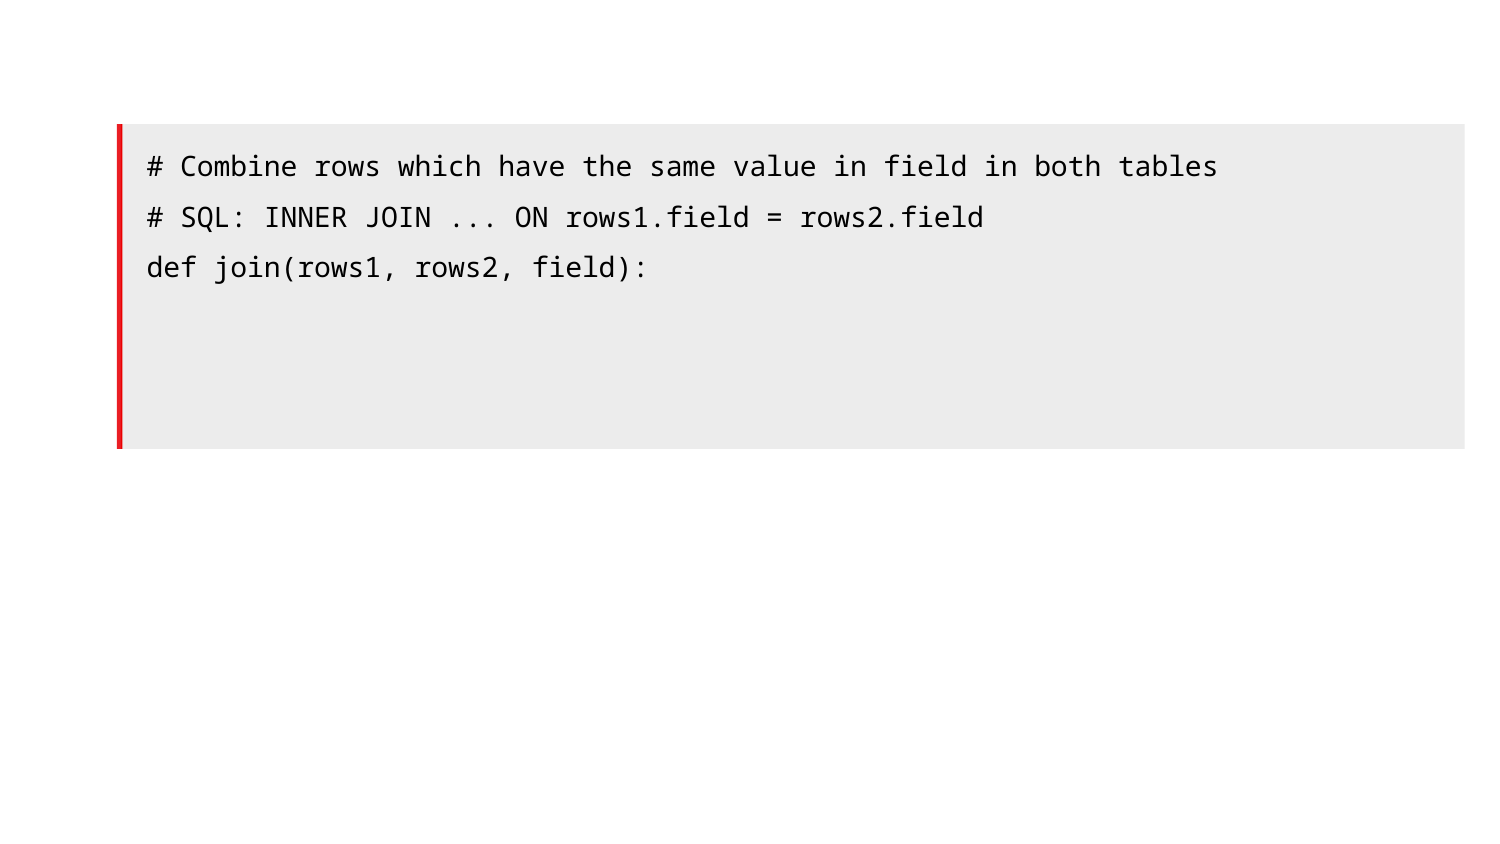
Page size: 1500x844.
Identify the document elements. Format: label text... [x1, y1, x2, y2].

list # Combine rows which have the same value in field in both tables # SQL: INNER JOIN ... ON rows1.field = rows2.field def join(rows1, rows2, field): [116, 124, 1465, 449]
